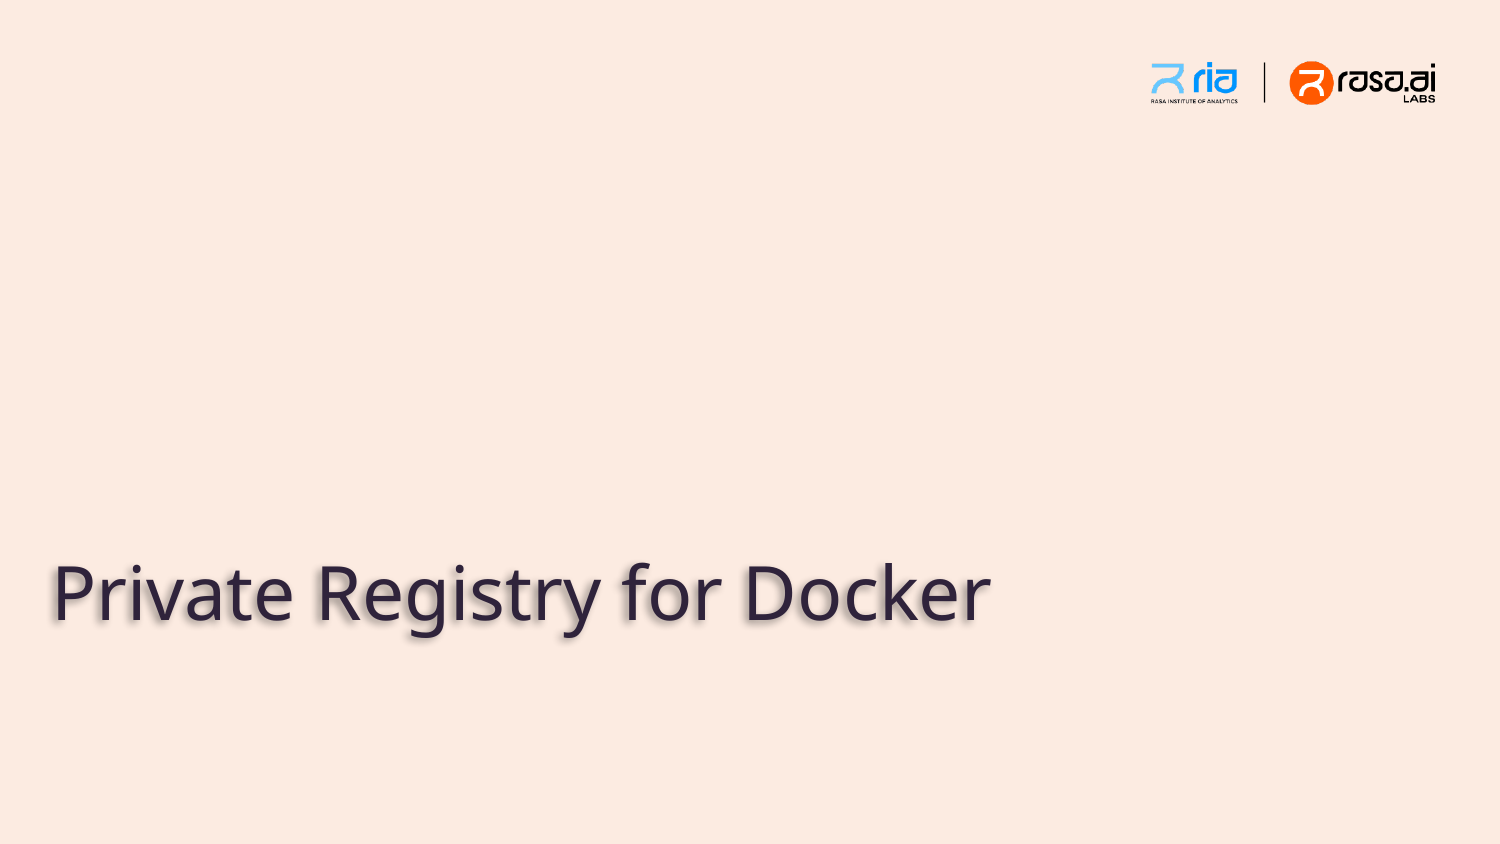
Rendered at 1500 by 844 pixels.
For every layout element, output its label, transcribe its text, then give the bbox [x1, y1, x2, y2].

title Private Registry for Docker [48, 542, 1047, 687]
picture [1149, 59, 1435, 105]
